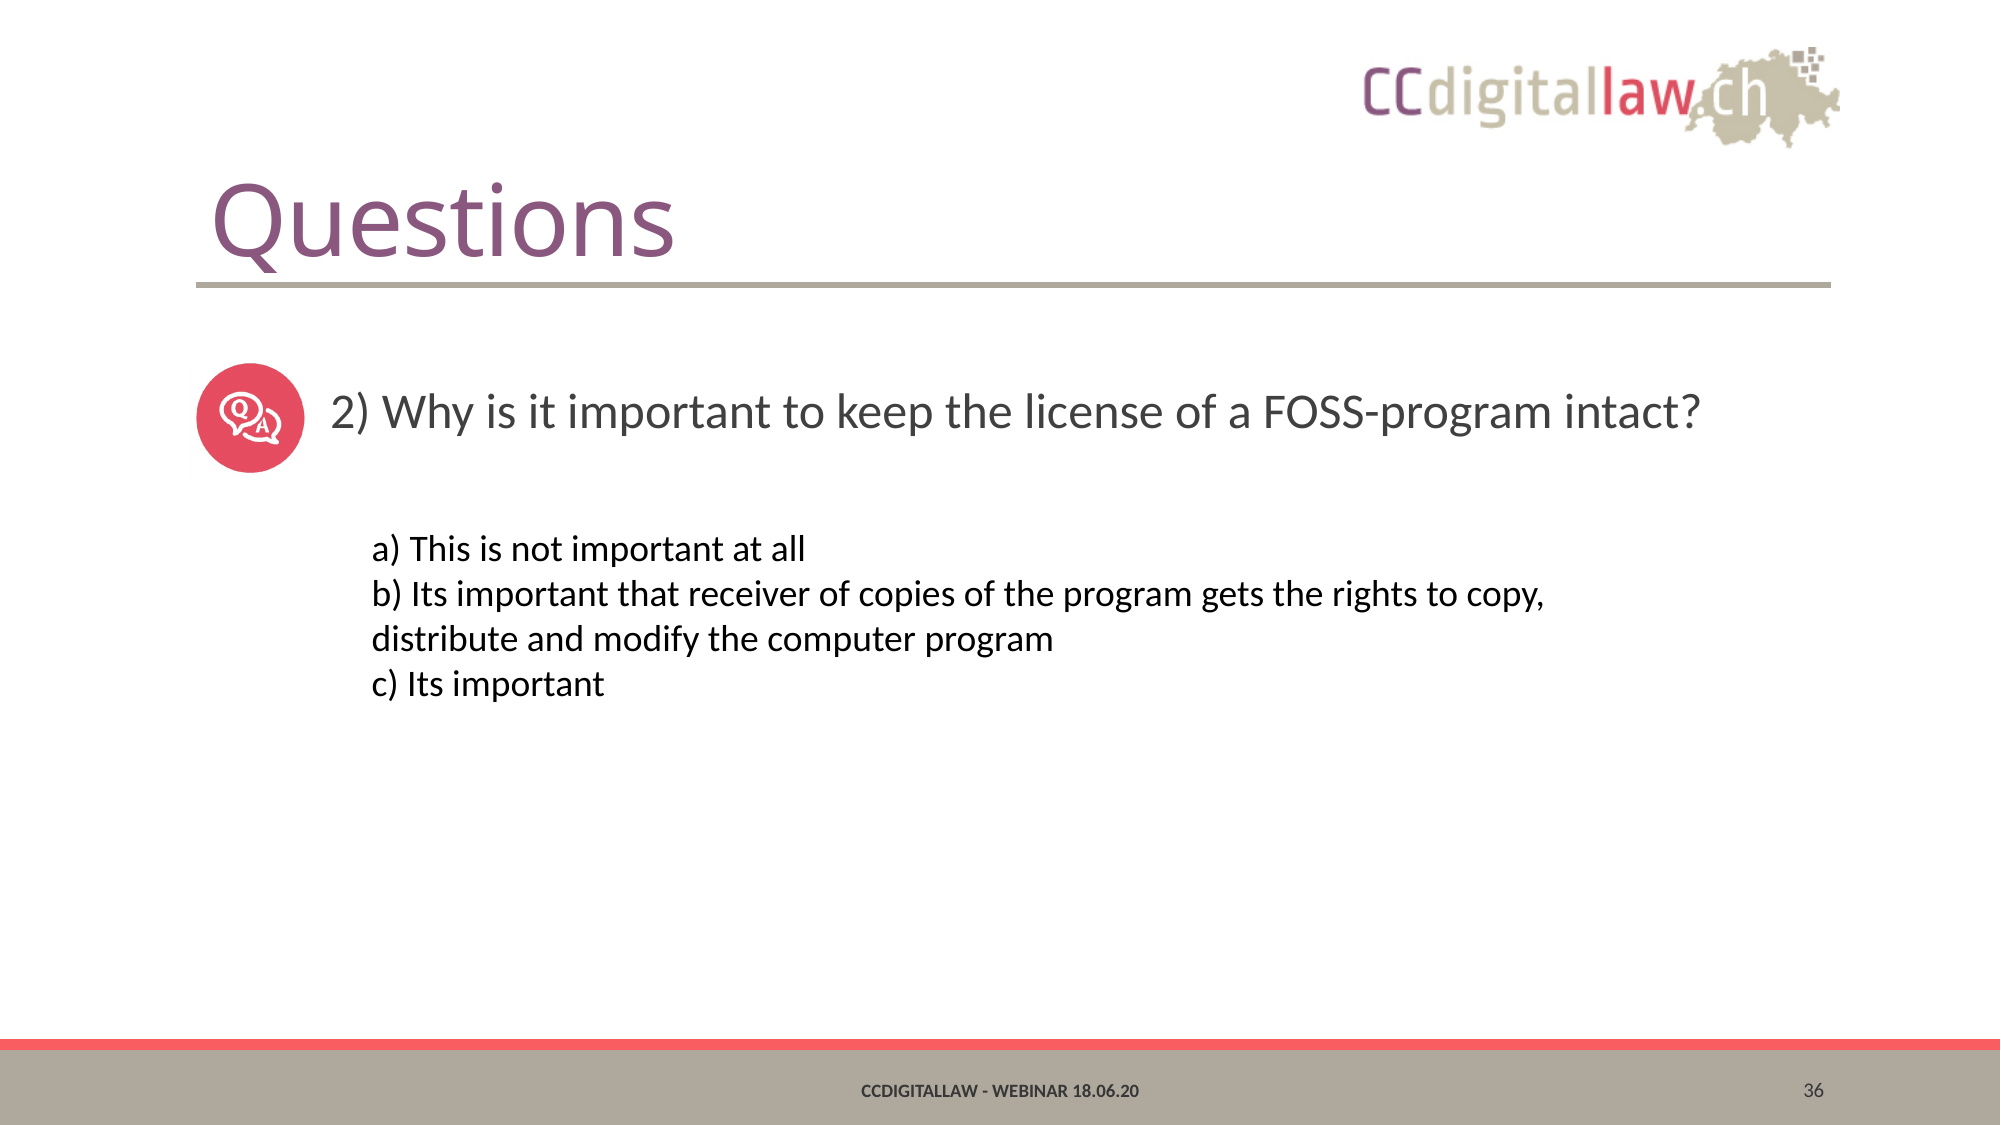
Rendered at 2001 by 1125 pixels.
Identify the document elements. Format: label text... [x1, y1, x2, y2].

text_box a) This is not important at all b) Its important that receiver of copies of the program gets the rights to copy, distribute and modify the computer program c) Its important [356, 516, 1641, 712]
list 2) Why is it important to keep the license of a FOSS-program intact? [325, 378, 1805, 458]
slide_number 36 [1624, 1059, 1840, 1120]
title Questions [194, 47, 1403, 285]
picture [188, 362, 318, 482]
footer CCdigitallaw - Webinar 18.06.20 [604, 1059, 1396, 1120]
picture [1403, 47, 1840, 150]
